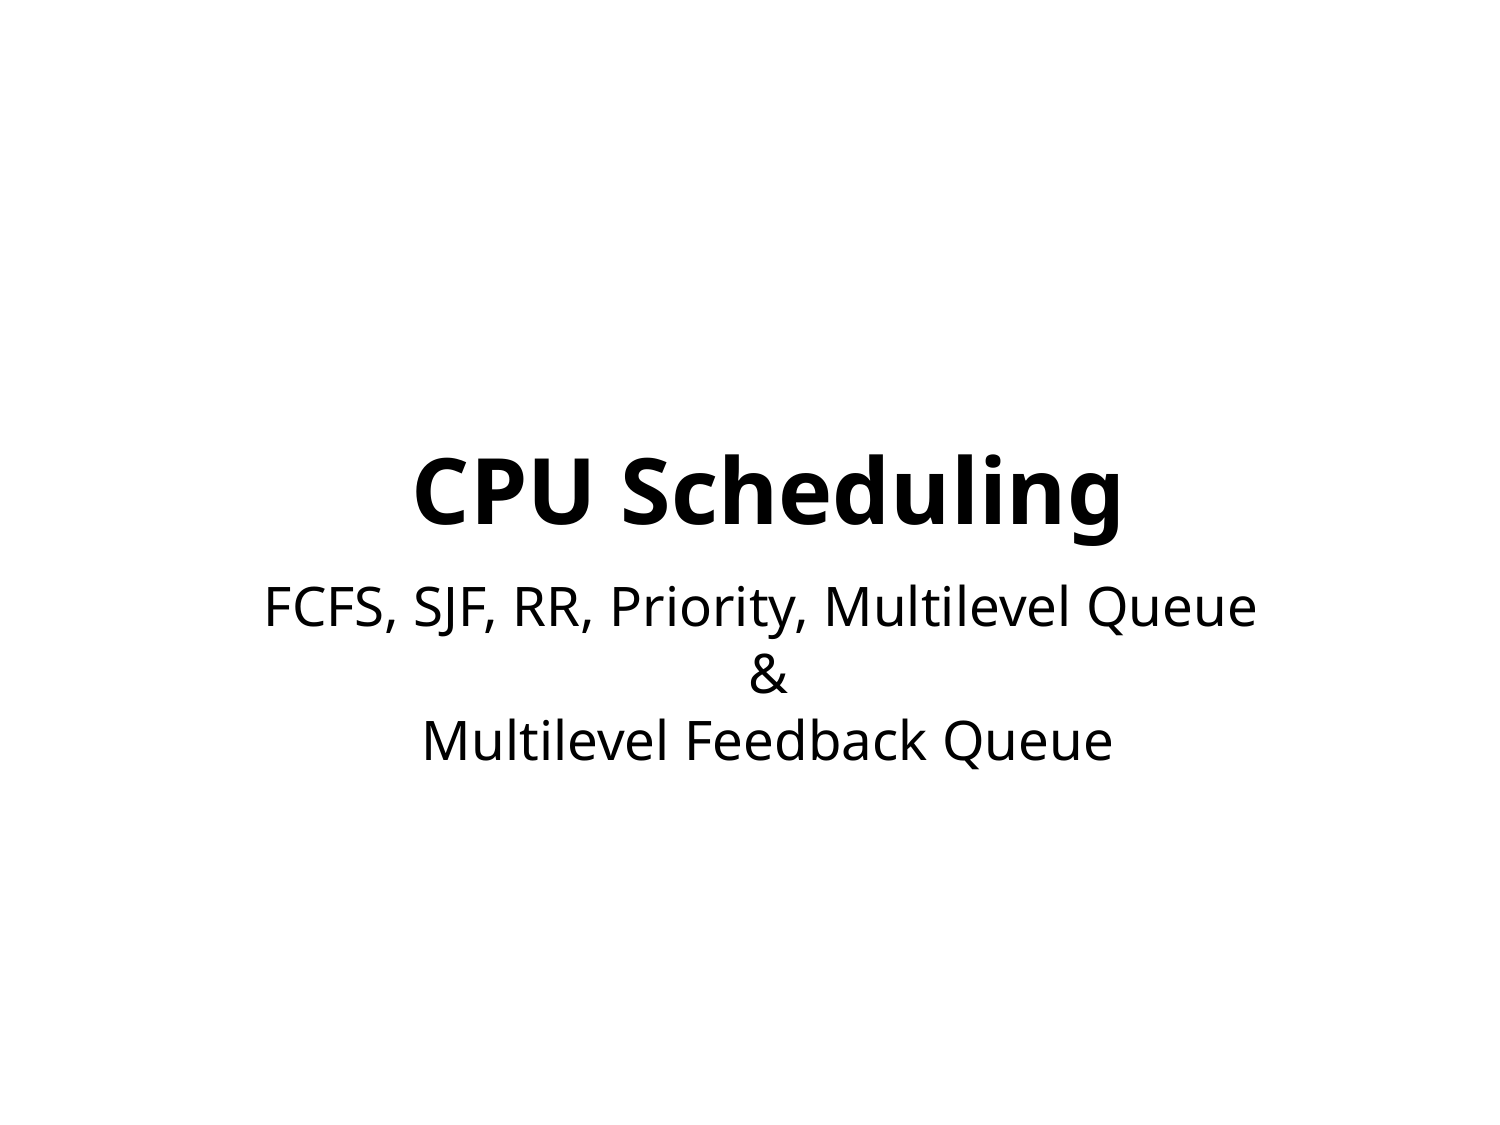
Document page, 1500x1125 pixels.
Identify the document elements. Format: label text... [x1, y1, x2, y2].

title CPU Scheduling [131, 360, 1407, 564]
text_box FCFS, SJF, RR, Priority, Multilevel Queue & Multilevel Feedback Queue [131, 564, 1407, 782]
